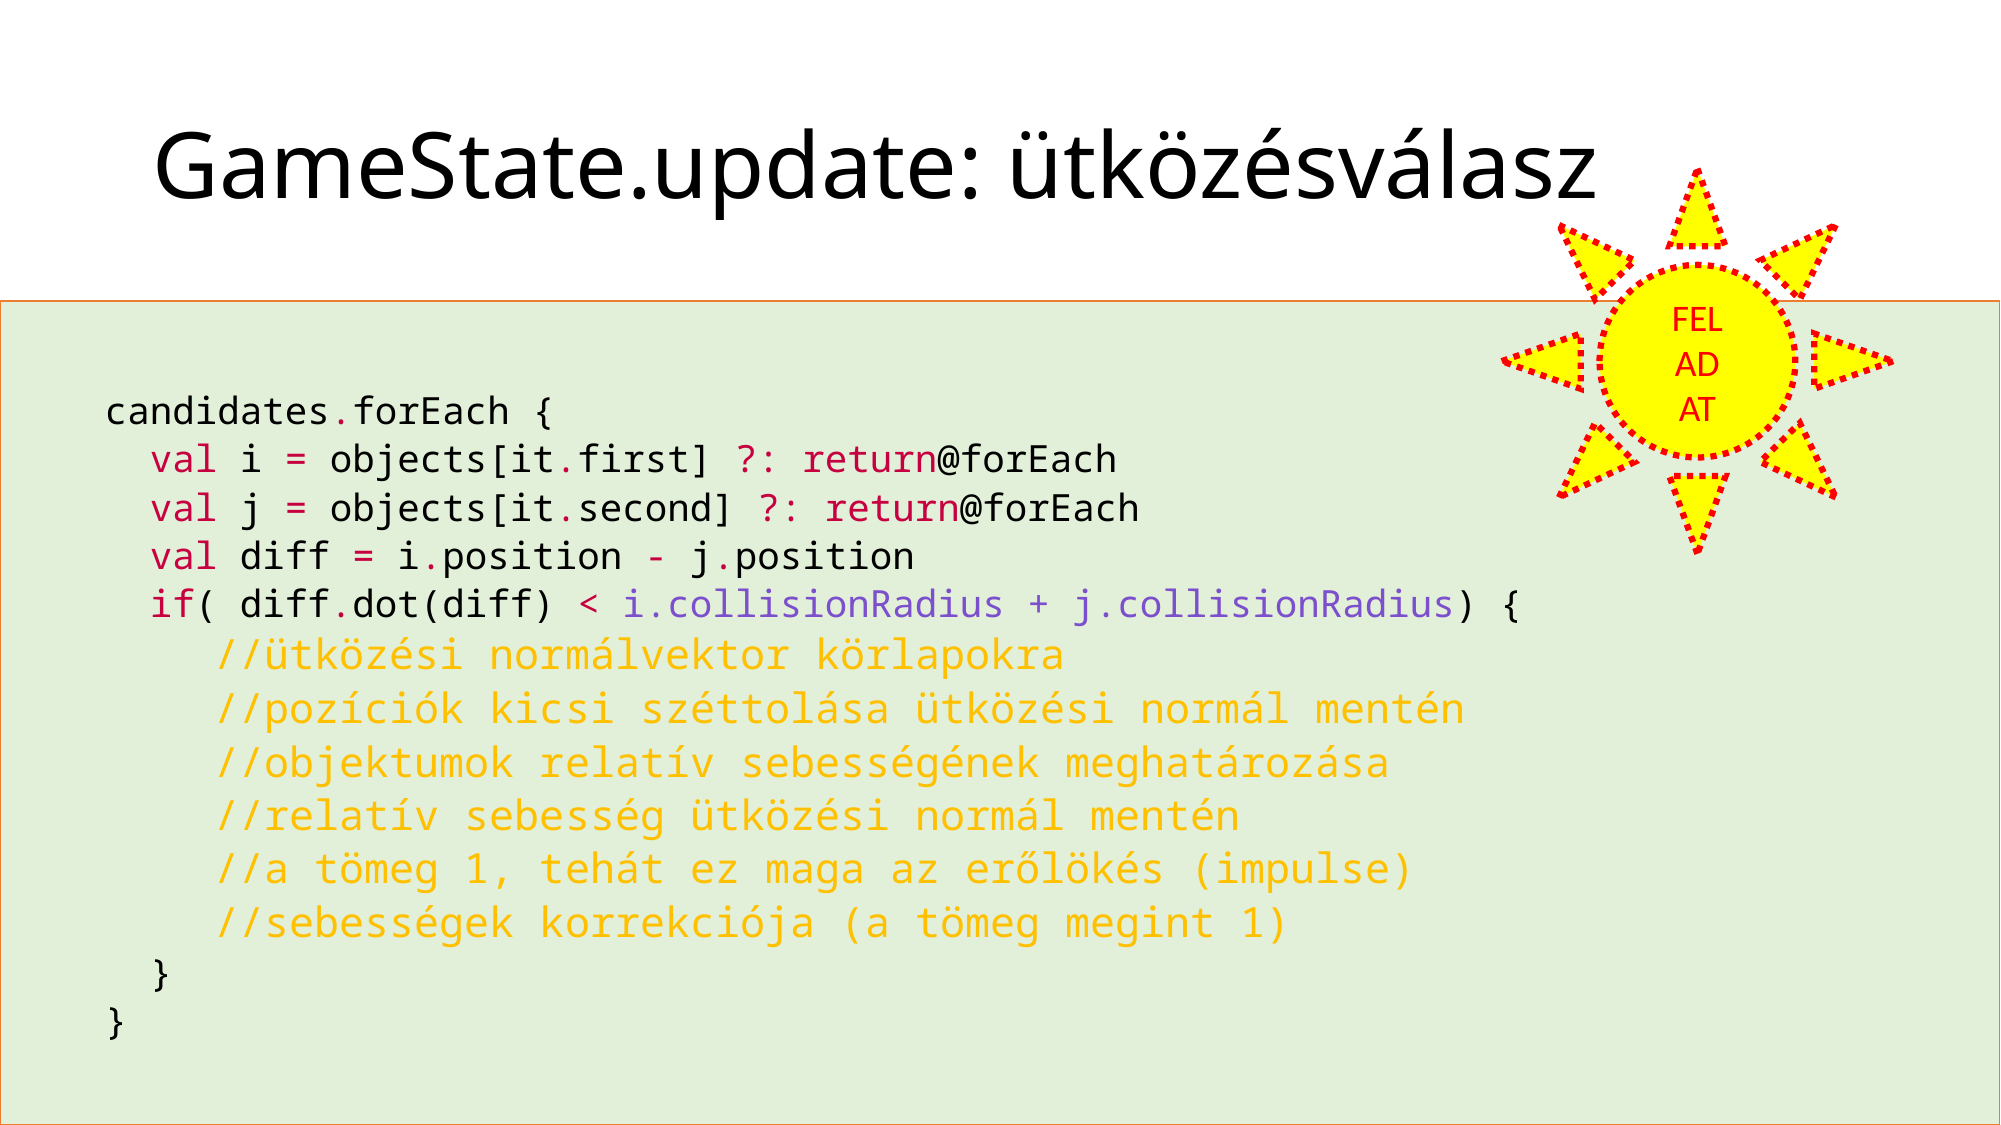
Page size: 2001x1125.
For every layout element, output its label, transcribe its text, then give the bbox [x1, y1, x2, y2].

text_box FEL AD AT [1758, 224, 1837, 302]
text_box FEL AD AT [1558, 421, 1637, 498]
text_box FEL AD AT [1668, 168, 1726, 248]
text_box FEL AD AT [1758, 422, 1837, 499]
title GameState.update: ütközésválasz [137, 59, 1863, 278]
text_box FEL AD AT [1813, 333, 1894, 391]
text_box FEL AD AT [1667, 475, 1726, 555]
text_box candidates.forEach { val i = objects[it.first] ?: return@forEach val j = objects[it.second] ?: return@forEach val diff = i.position - j.position if( diff.dot(diff) < i.collisionRadius + j.collisionRadius) { //ütközési normálvektor körlapokra //pozíciók kicsi széttolása ütközési normál mentén //objektumok relatív sebességének meghatározása //relatív sebesség ütközési normál mentén //a tömeg 1, tehát ez maga az erőlökés (impulse) //sebességek korrekciója (a tömeg megint 1) } } [0, 300, 2000, 1125]
text_box FEL AD AT [1558, 224, 1637, 300]
text_box FEL AD AT [1598, 263, 1797, 459]
text_box FEL AD AT [1501, 332, 1582, 390]
